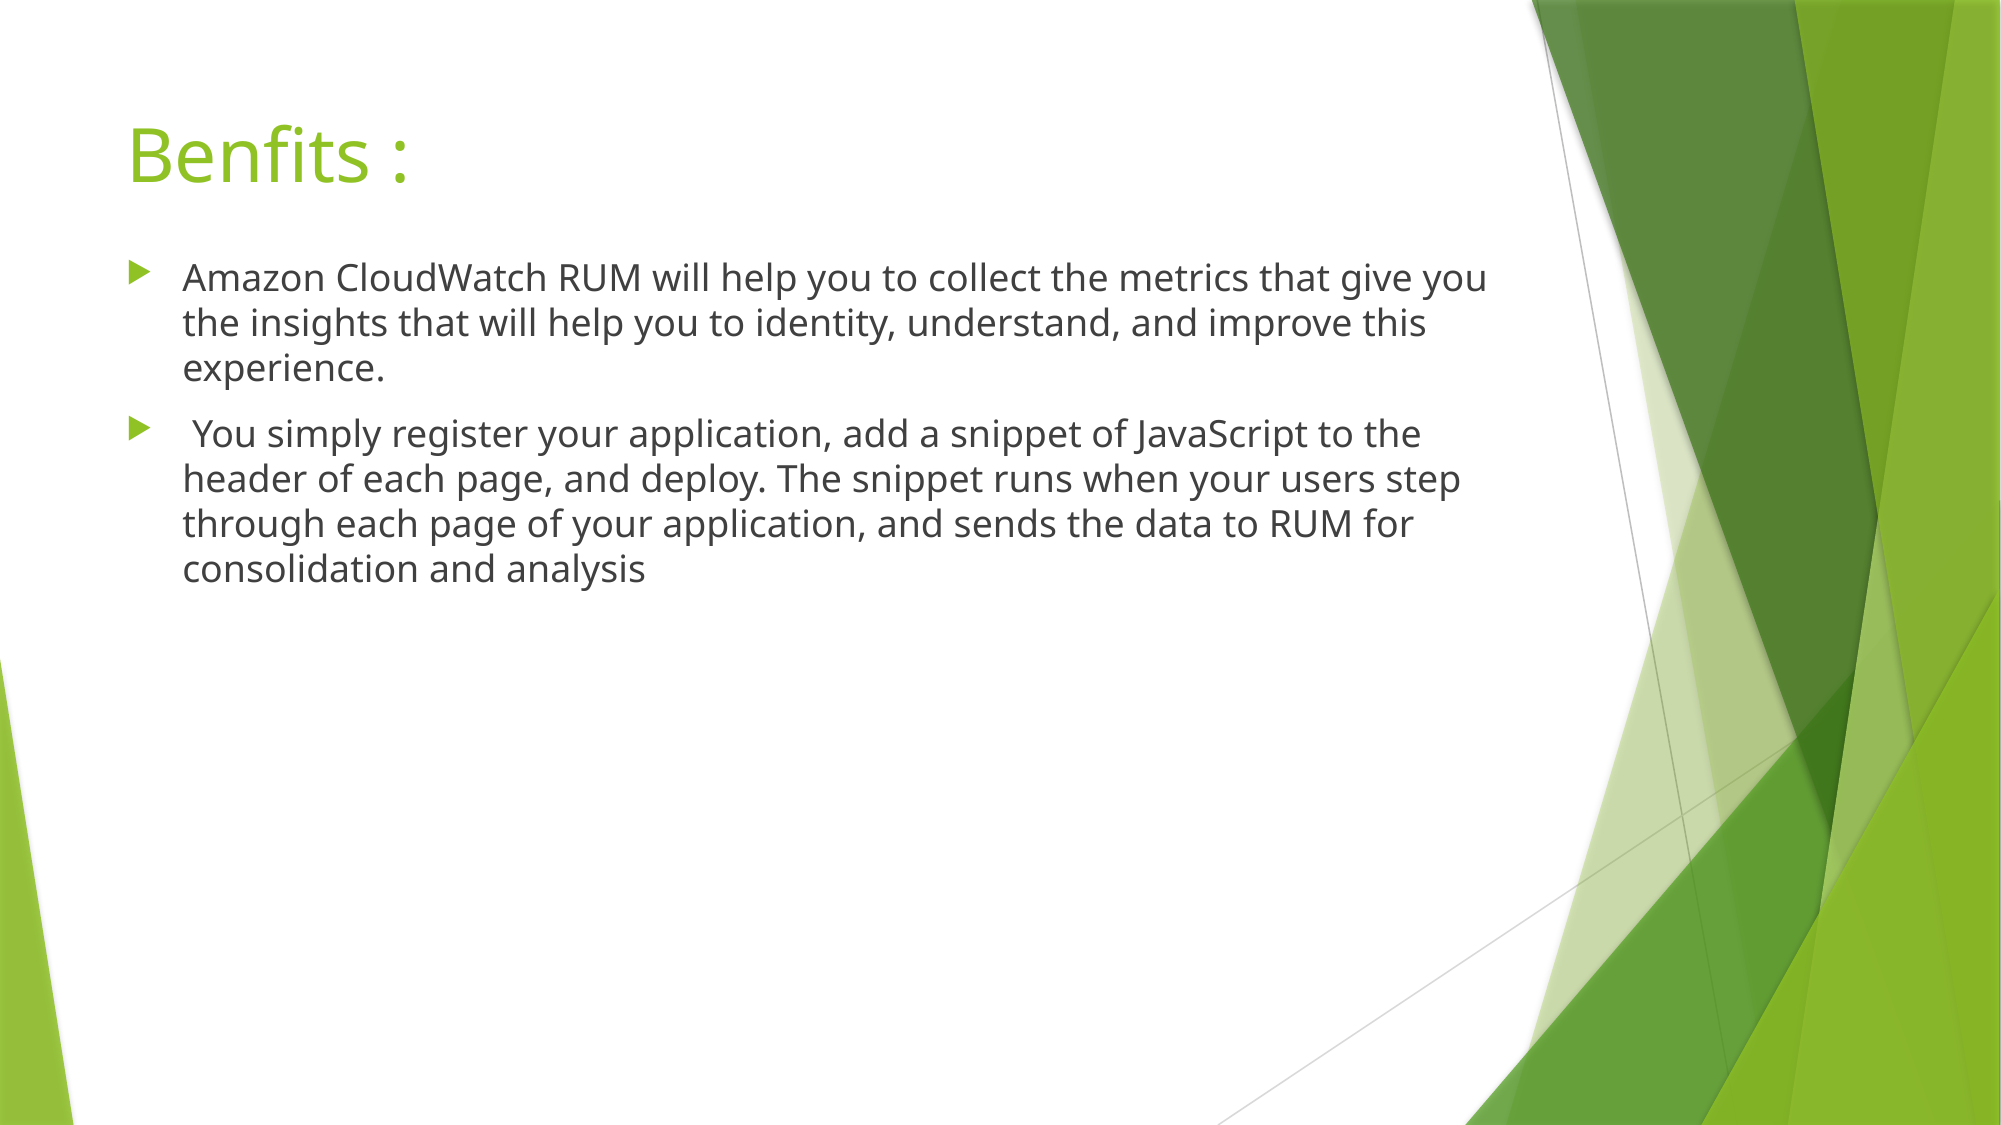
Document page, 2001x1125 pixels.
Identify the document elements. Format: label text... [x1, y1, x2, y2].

list Amazon CloudWatch RUM will help you to collect the metrics that give you the insights that will help you to identity, understand, and improve this experience. You simply register your application, add a snippet of JavaScript to the header of each page, and deploy. The snippet runs when your users step through each page of your application, and sends the data to RUM for consolidation and analysis [111, 246, 1522, 992]
title Benfits : [111, 99, 1522, 246]
